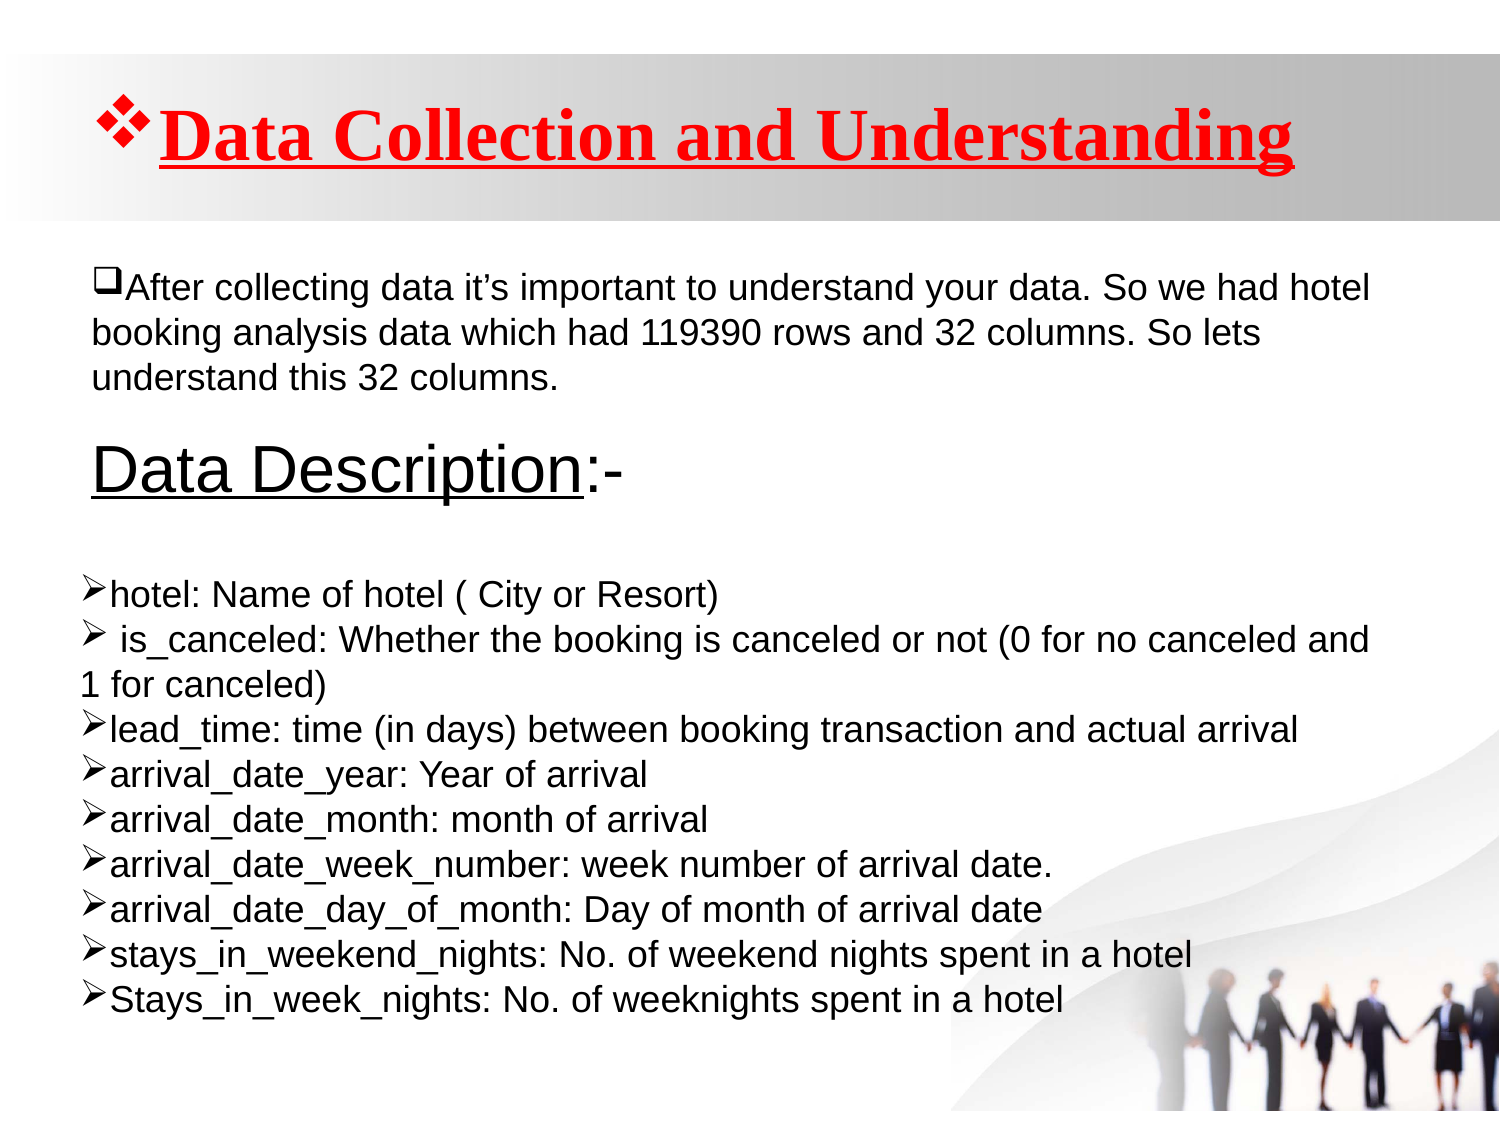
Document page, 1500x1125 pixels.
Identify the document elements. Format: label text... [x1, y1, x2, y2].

text_box hotel: Name of hotel ( City or Resort) is_canceled: Whether the booking is canceled or not (0 for no canceled and 1 for canceled) lead_time: time (in days) between booking transaction and actual arrival arrival_date_year: Year of arrival arrival_date_month: month of arrival arrival_date_week_number: week number of arrival date. arrival_date_day_of_month: Day of month of arrival date stays_in_weekend_nights: No. of weekend nights spent in a hotel Stays_in_week_nights: No. of weeknights spent in a hotel [64, 562, 1412, 1073]
text_box Data Description:- [76, 338, 739, 513]
text_box Data Collection and Understanding [75, 78, 1310, 273]
picture [951, 728, 1499, 1111]
text_box After collecting data it’s important to understand your data. So we had hotel booking analysis data which had 119390 rows and 32 columns. So lets understand this 32 columns. [76, 255, 1400, 406]
